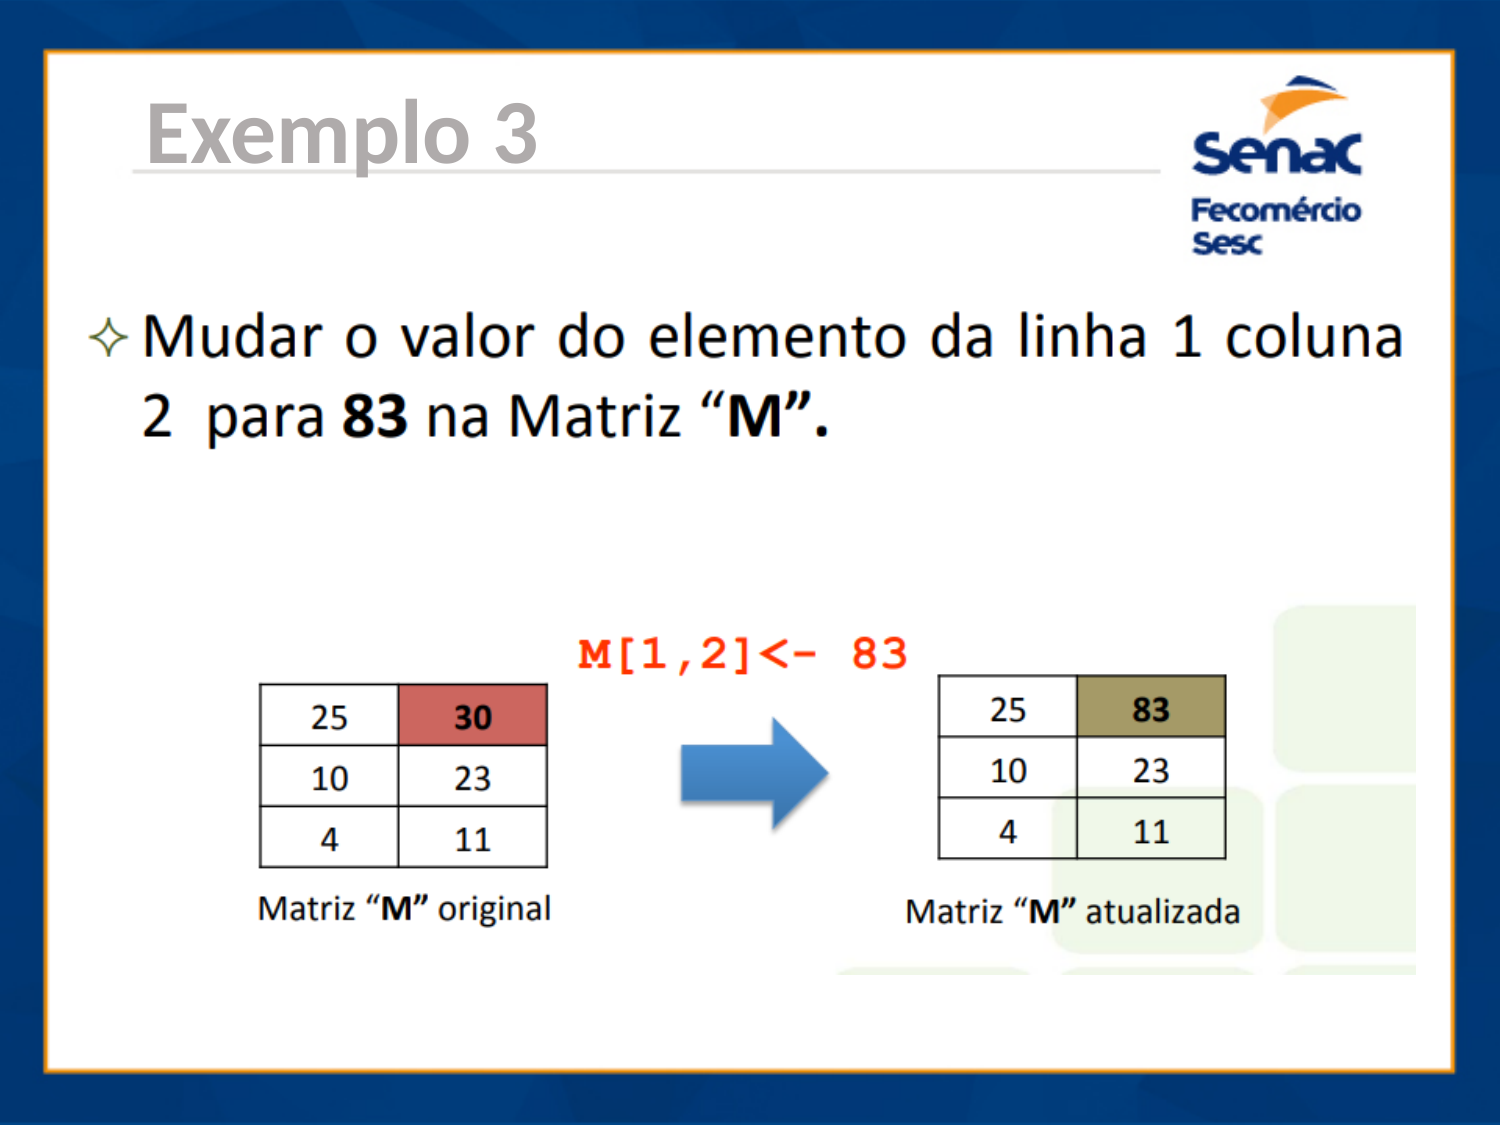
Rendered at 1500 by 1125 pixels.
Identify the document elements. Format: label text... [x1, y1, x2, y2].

text_box Exemplo 3 [130, 77, 1130, 191]
picture [0, 0, 1500, 1125]
